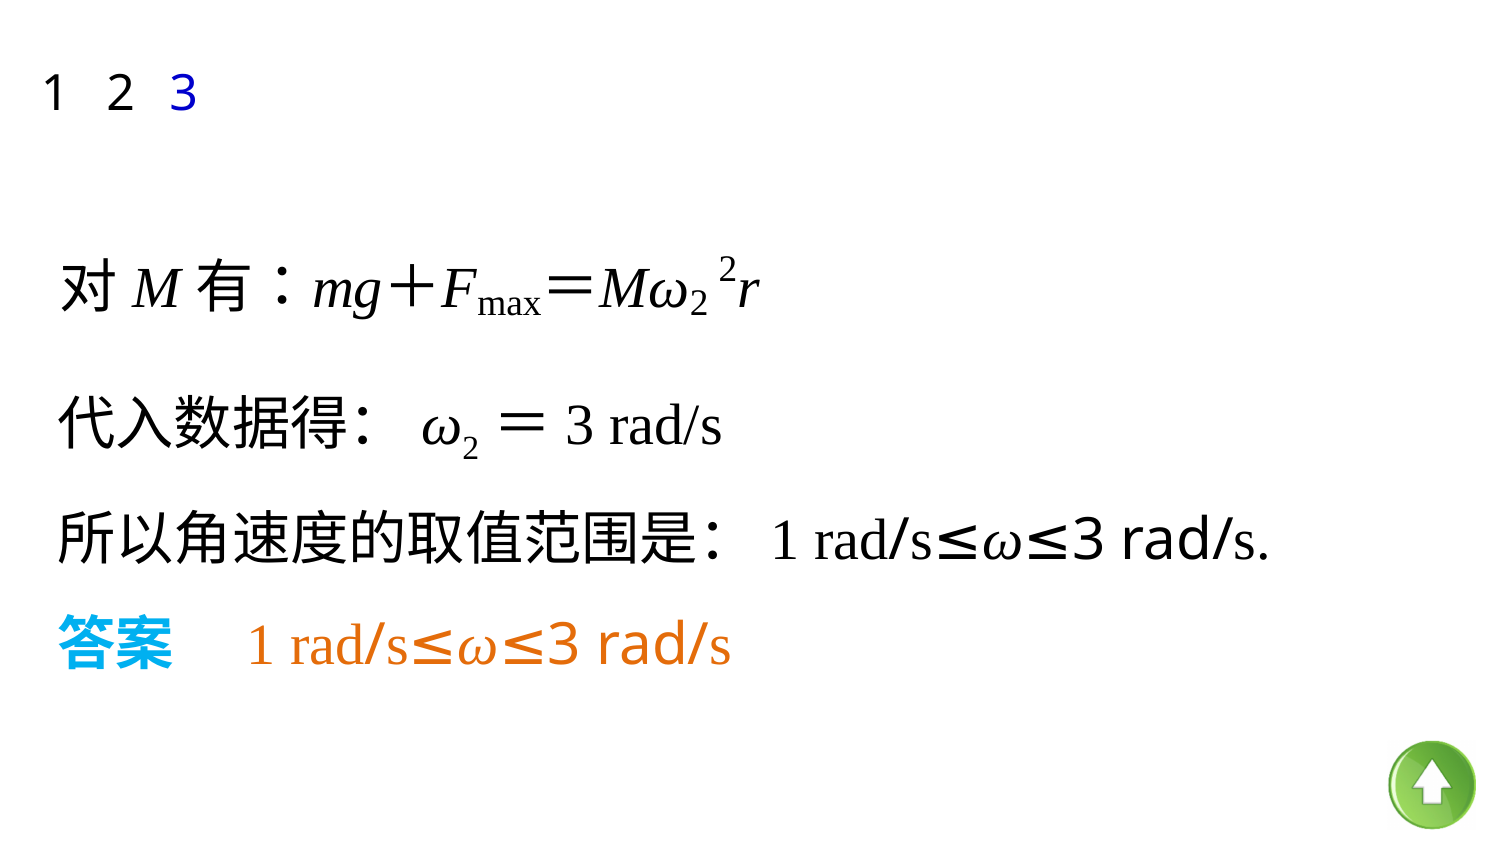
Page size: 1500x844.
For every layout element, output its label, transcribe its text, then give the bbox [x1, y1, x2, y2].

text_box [59, 234, 1054, 347]
picture [1387, 740, 1477, 830]
text_box 代入数据得：ω2＝3 rad/s 所以角速度的取值范围是：1 rad/s≤ω≤3 rad/s. 答案 1 rad/s≤ω≤3 rad/s [42, 339, 1454, 684]
text_box 2 [89, 54, 146, 127]
text_box 1 [23, 54, 81, 127]
text_box 3 [152, 54, 210, 127]
